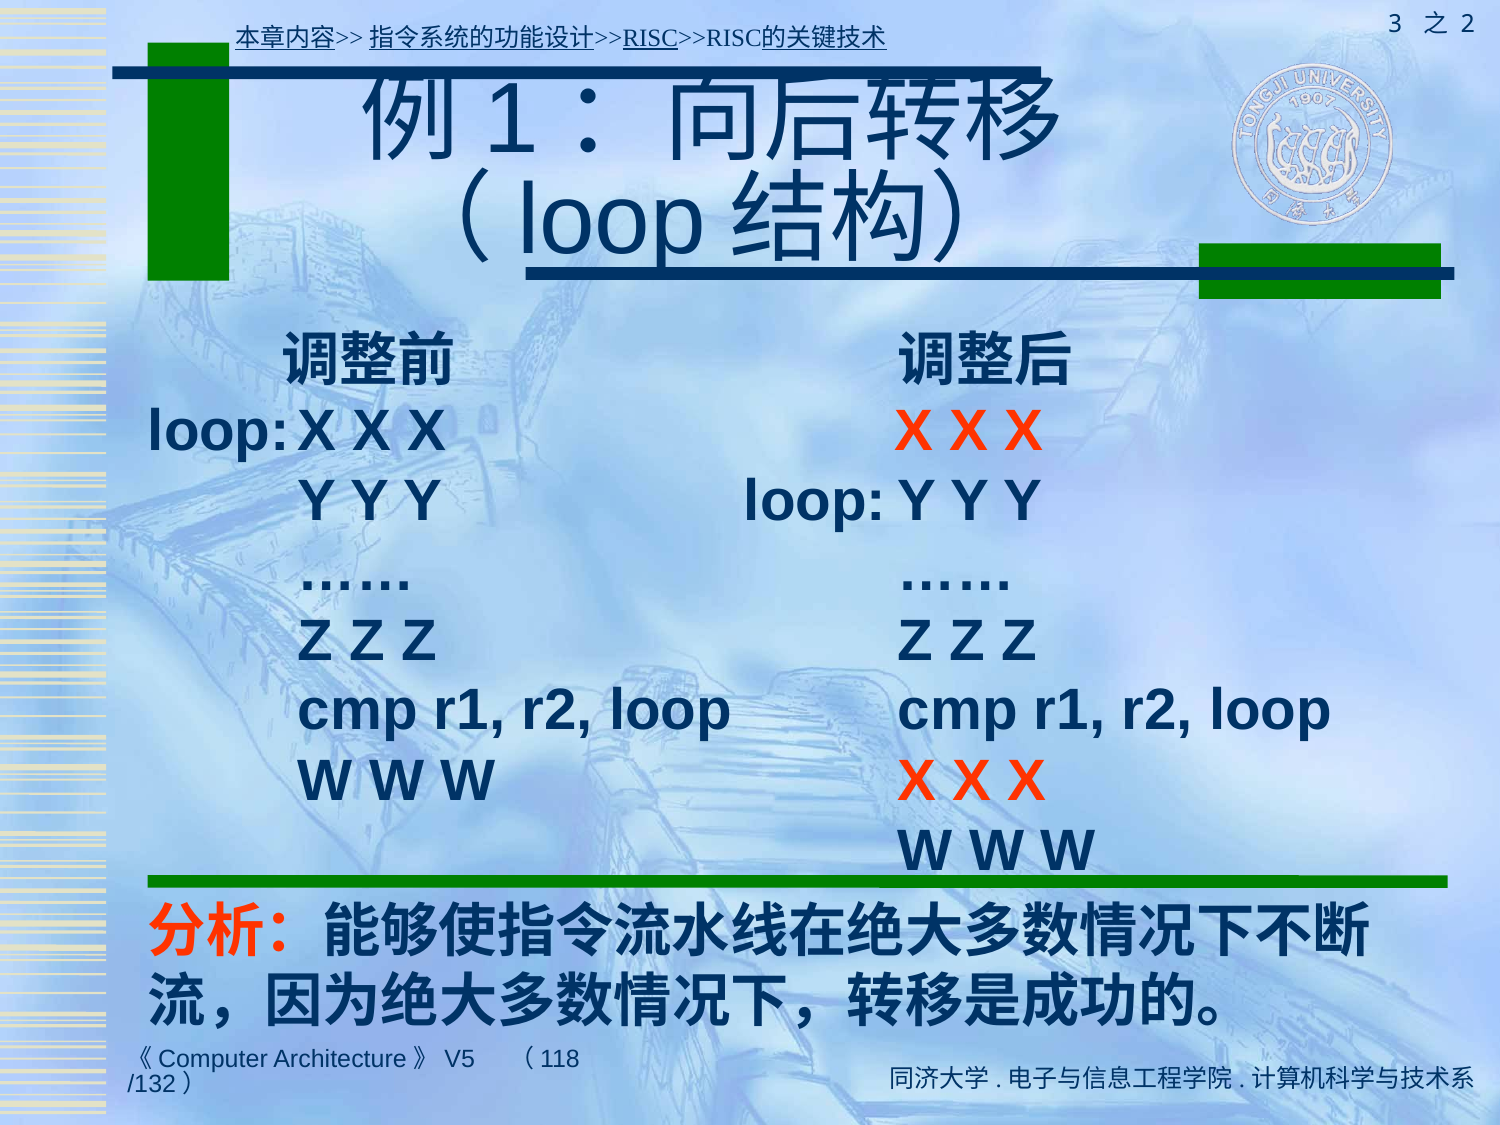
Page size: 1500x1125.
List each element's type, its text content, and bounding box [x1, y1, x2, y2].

text_box 本章内容>>指令系统的功能设计>>RISC>>RISC的关键技术 [220, 14, 1463, 66]
title 例1：向后转移 （loop结构） [230, 78, 1193, 267]
text_box 3 之 2 [1362, 0, 1500, 46]
list 调整前 调整后 loop: X X X X X X Y Y Y loop: Y Y Y …… …… Z Z Z Z Z Z cmp r1, r2, loop cmp r1, r2, loop W W W X X X W W W 分析：能够使指令流水线在绝大多数情况下不断流，因为绝大多数情况下，转移是成功的。 [132, 314, 1439, 1050]
picture [0, 0, 1500, 1125]
